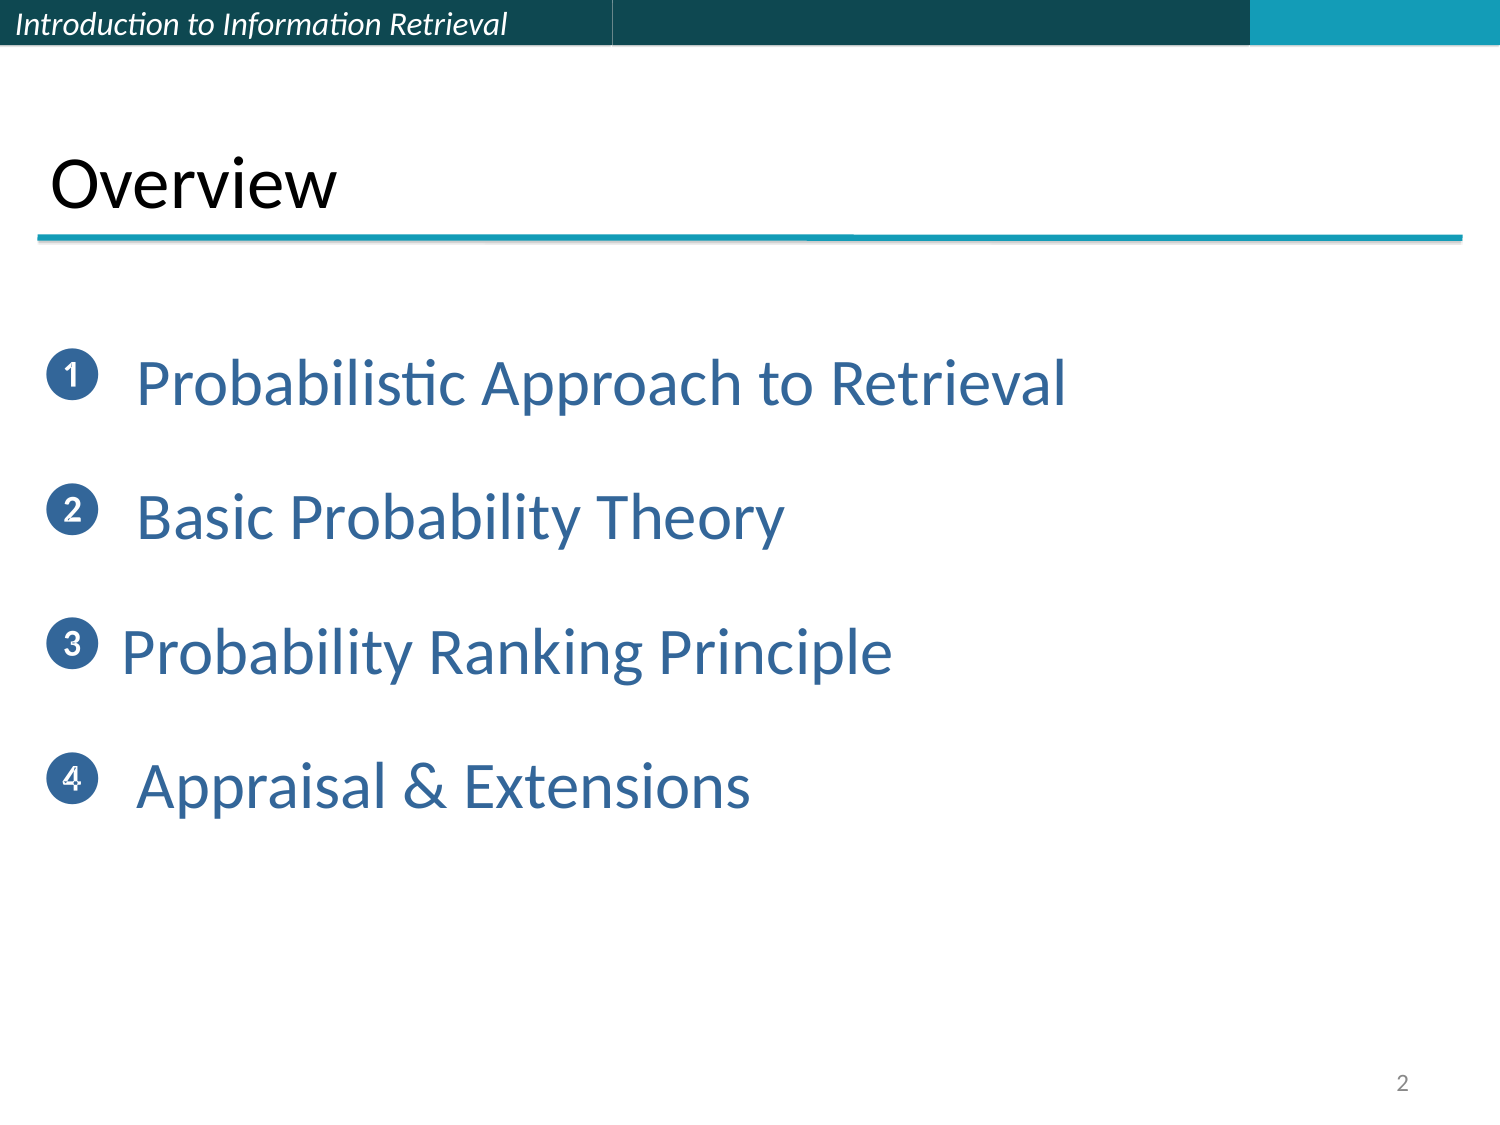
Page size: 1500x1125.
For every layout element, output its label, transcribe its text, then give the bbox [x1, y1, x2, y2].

title Overview [34, 16, 1385, 232]
text_box Probabilistic Approach to Retrieval Basic Probability Theory Probability Ranking Principle Appraisal & Extensions [22, 291, 1418, 1067]
slide_number 2 [1074, 1058, 1425, 1105]
